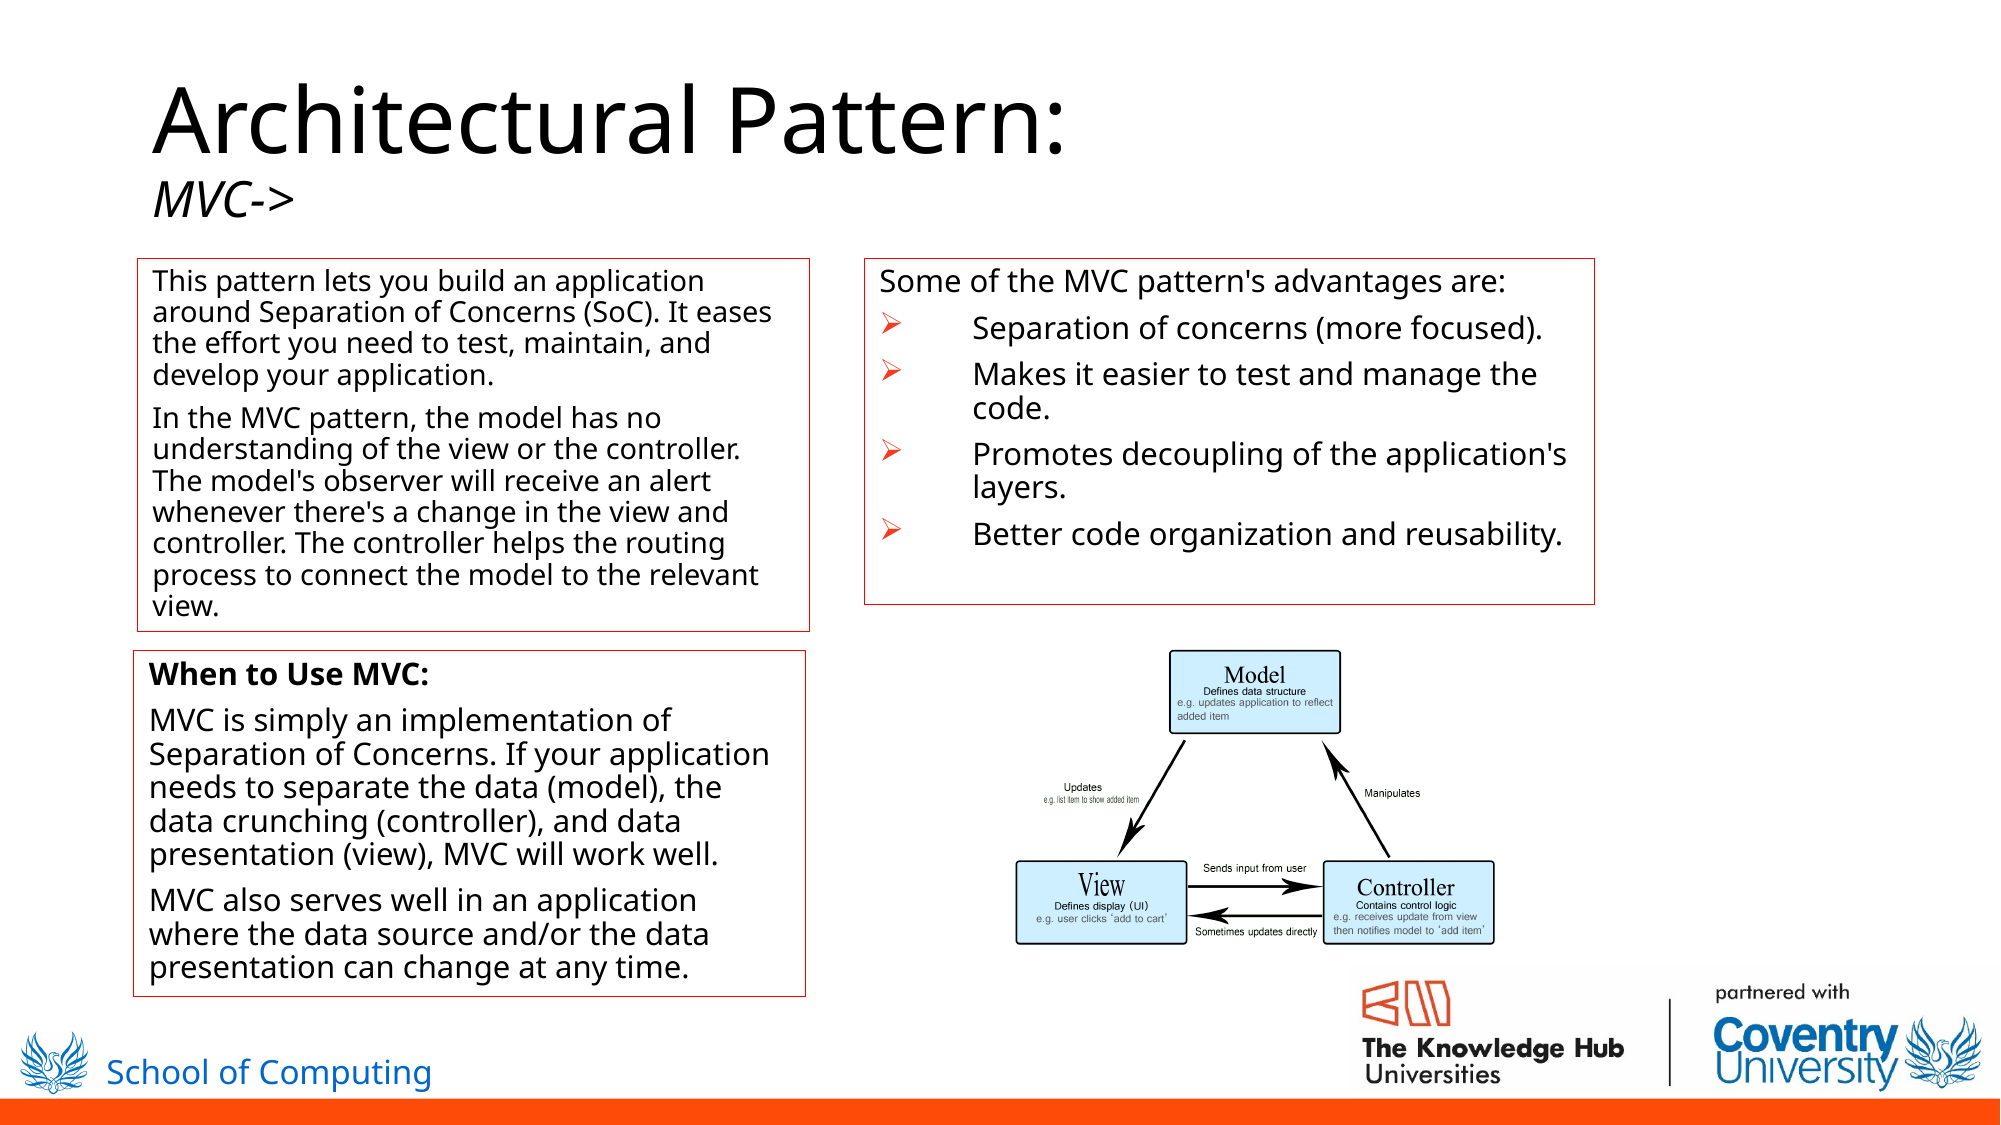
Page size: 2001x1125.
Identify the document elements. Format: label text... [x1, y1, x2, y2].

title Architectural Pattern: MVC-> [137, 59, 1863, 243]
picture [999, 613, 2000, 1097]
text_box When to Use MVC: MVC is simply an implementation of Separation of Concerns. If your application needs to separate the data (model), the data crunching (controller), and data presentation (view), MVC will work well. MVC also serves well in an application where the data source and/or the data presentation can change at any time. [133, 650, 806, 997]
picture [19, 1031, 88, 1097]
list This pattern lets you build an application around Separation of Concerns (SoC). It eases the effort you need to test, maintain, and develop your application. In the MVC pattern, the model has no understanding of the view or the controller. The model's observer will receive an alert whenever there's a change in the view and controller. The controller helps the routing process to connect the model to the relevant view. [137, 258, 810, 632]
text_box Some of the MVC pattern's advantages are: Separation of concerns (more focused). Makes it easier to test and manage the code. Promotes decoupling of the application's layers. Better code organization and reusability. [864, 258, 1595, 605]
